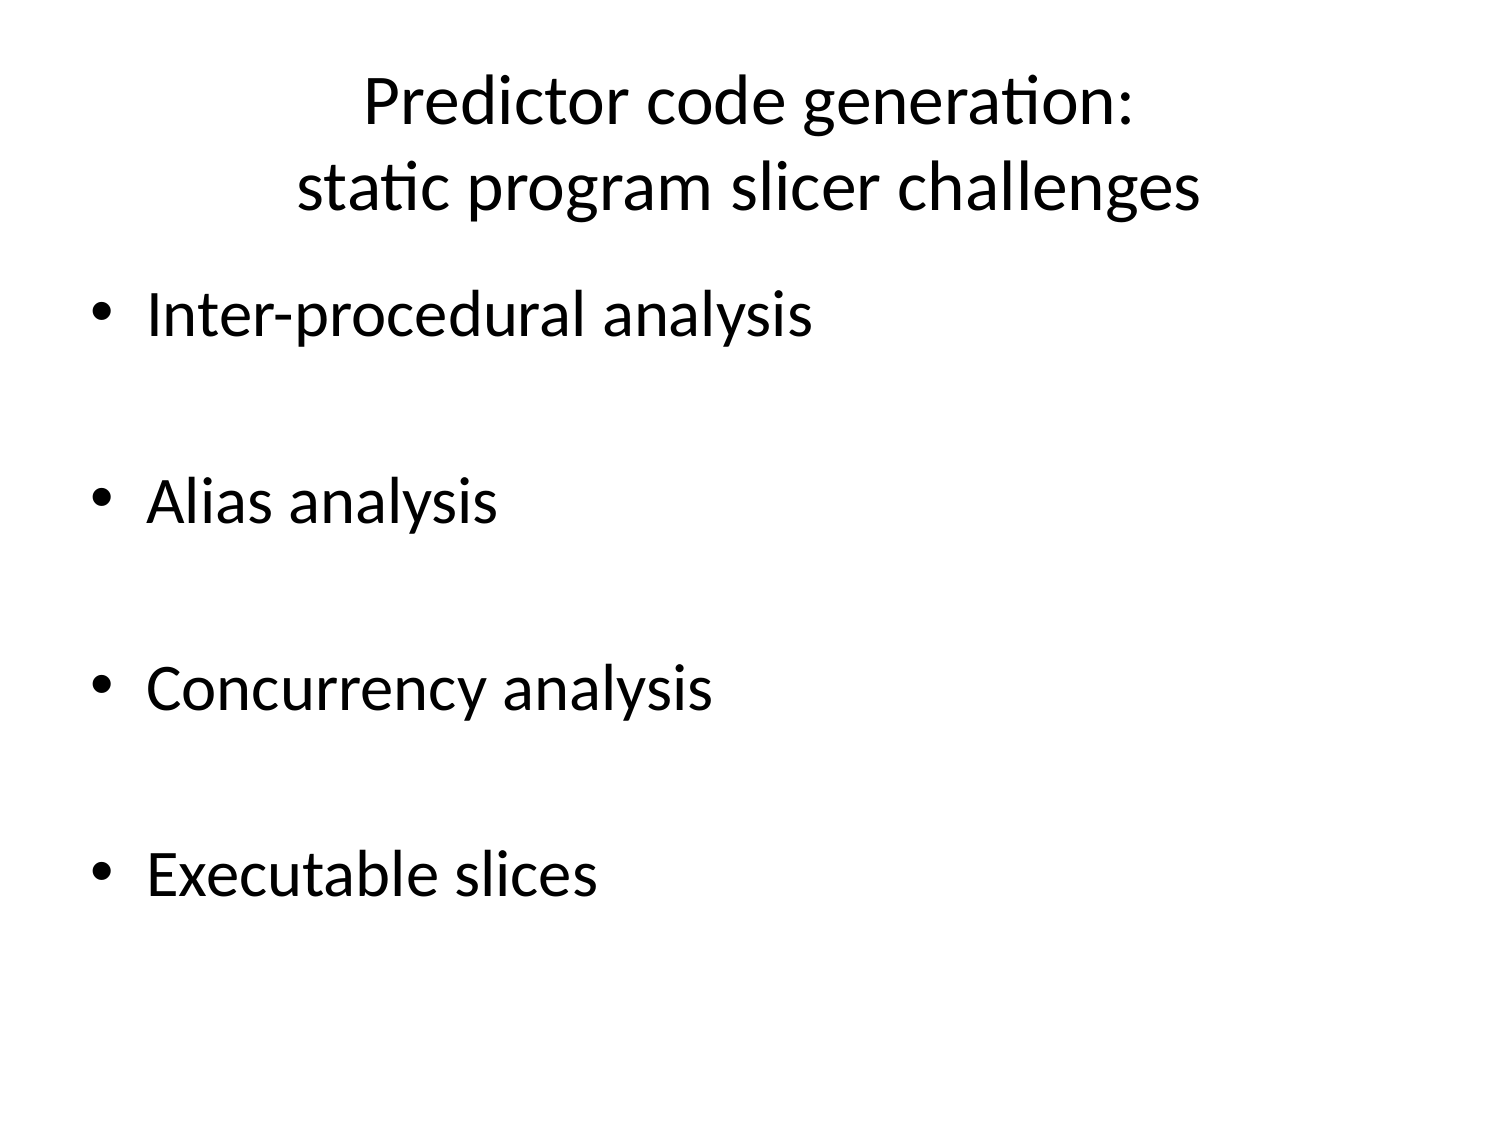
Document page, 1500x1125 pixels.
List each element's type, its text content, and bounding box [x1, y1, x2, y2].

list Inter-procedural analysis Alias analysis Concurrency analysis Executable slices [75, 262, 1425, 1005]
title Predictor code generation: static program slicer challenges [75, 45, 1425, 233]
